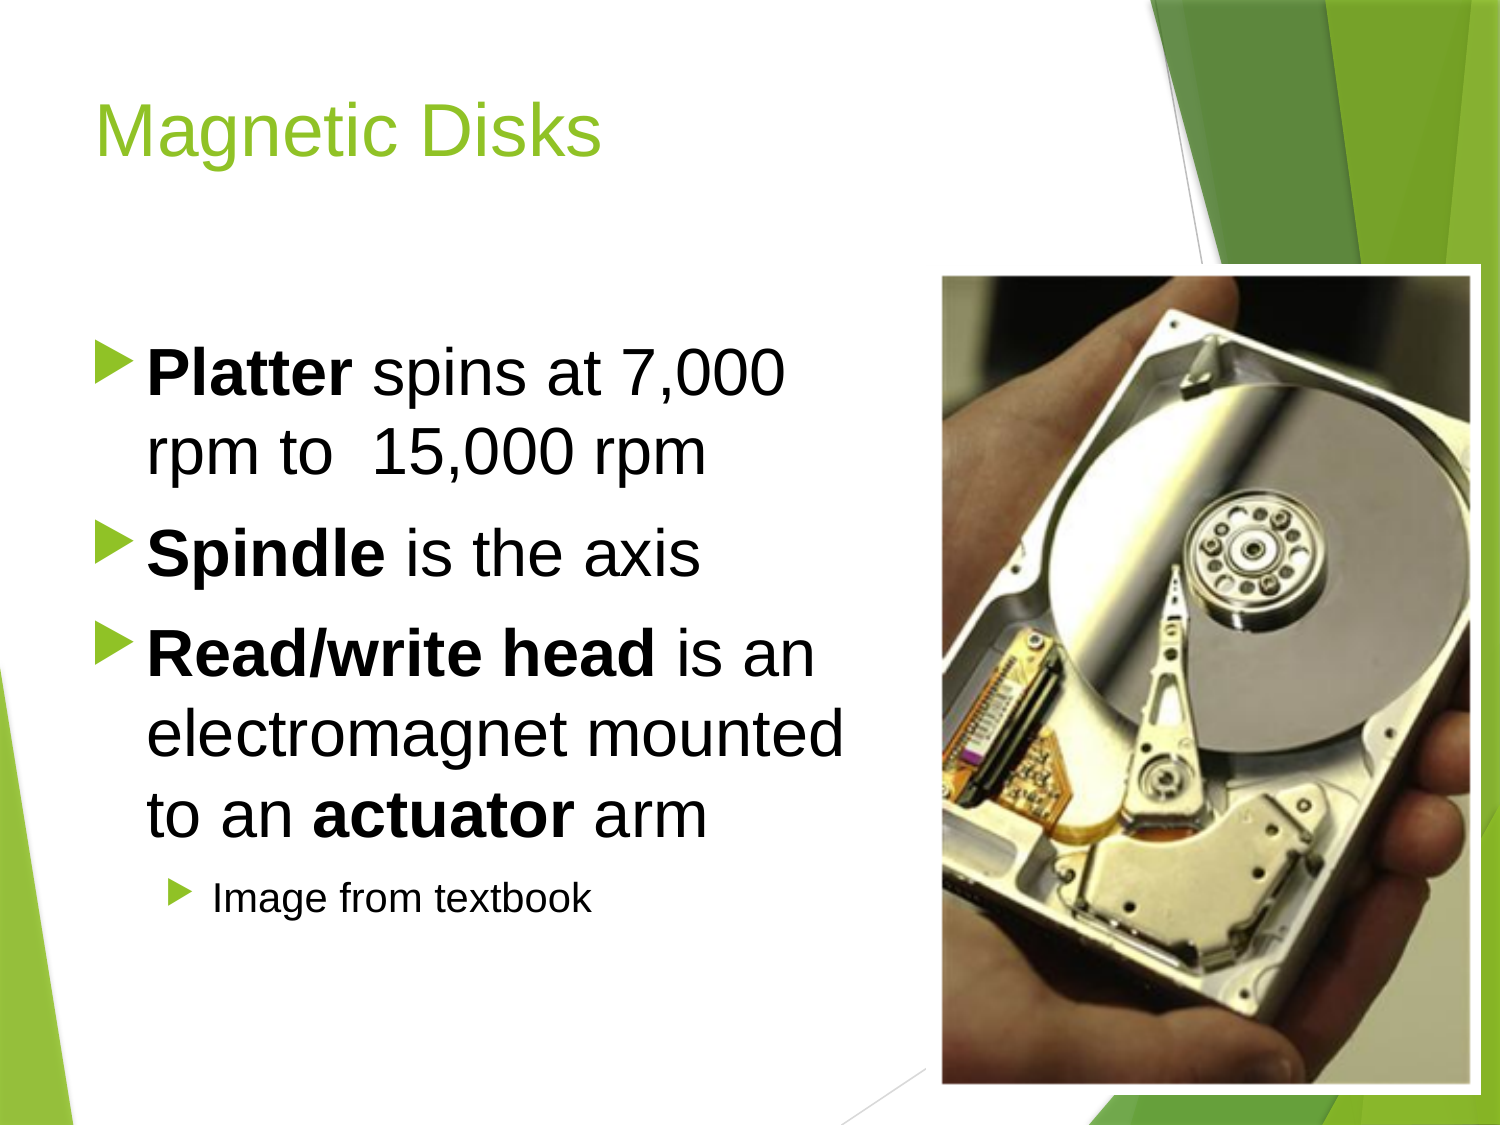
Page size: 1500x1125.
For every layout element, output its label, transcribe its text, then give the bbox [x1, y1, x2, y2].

picture [926, 264, 1482, 1095]
title Magnetic Disks [79, 73, 1430, 209]
list Platter spins at 7,000 rpm to 15,000 rpm Spindle is the axis Read/write head is an electromagnet mounted to an actuator arm Image from textbook [75, 320, 905, 1064]
